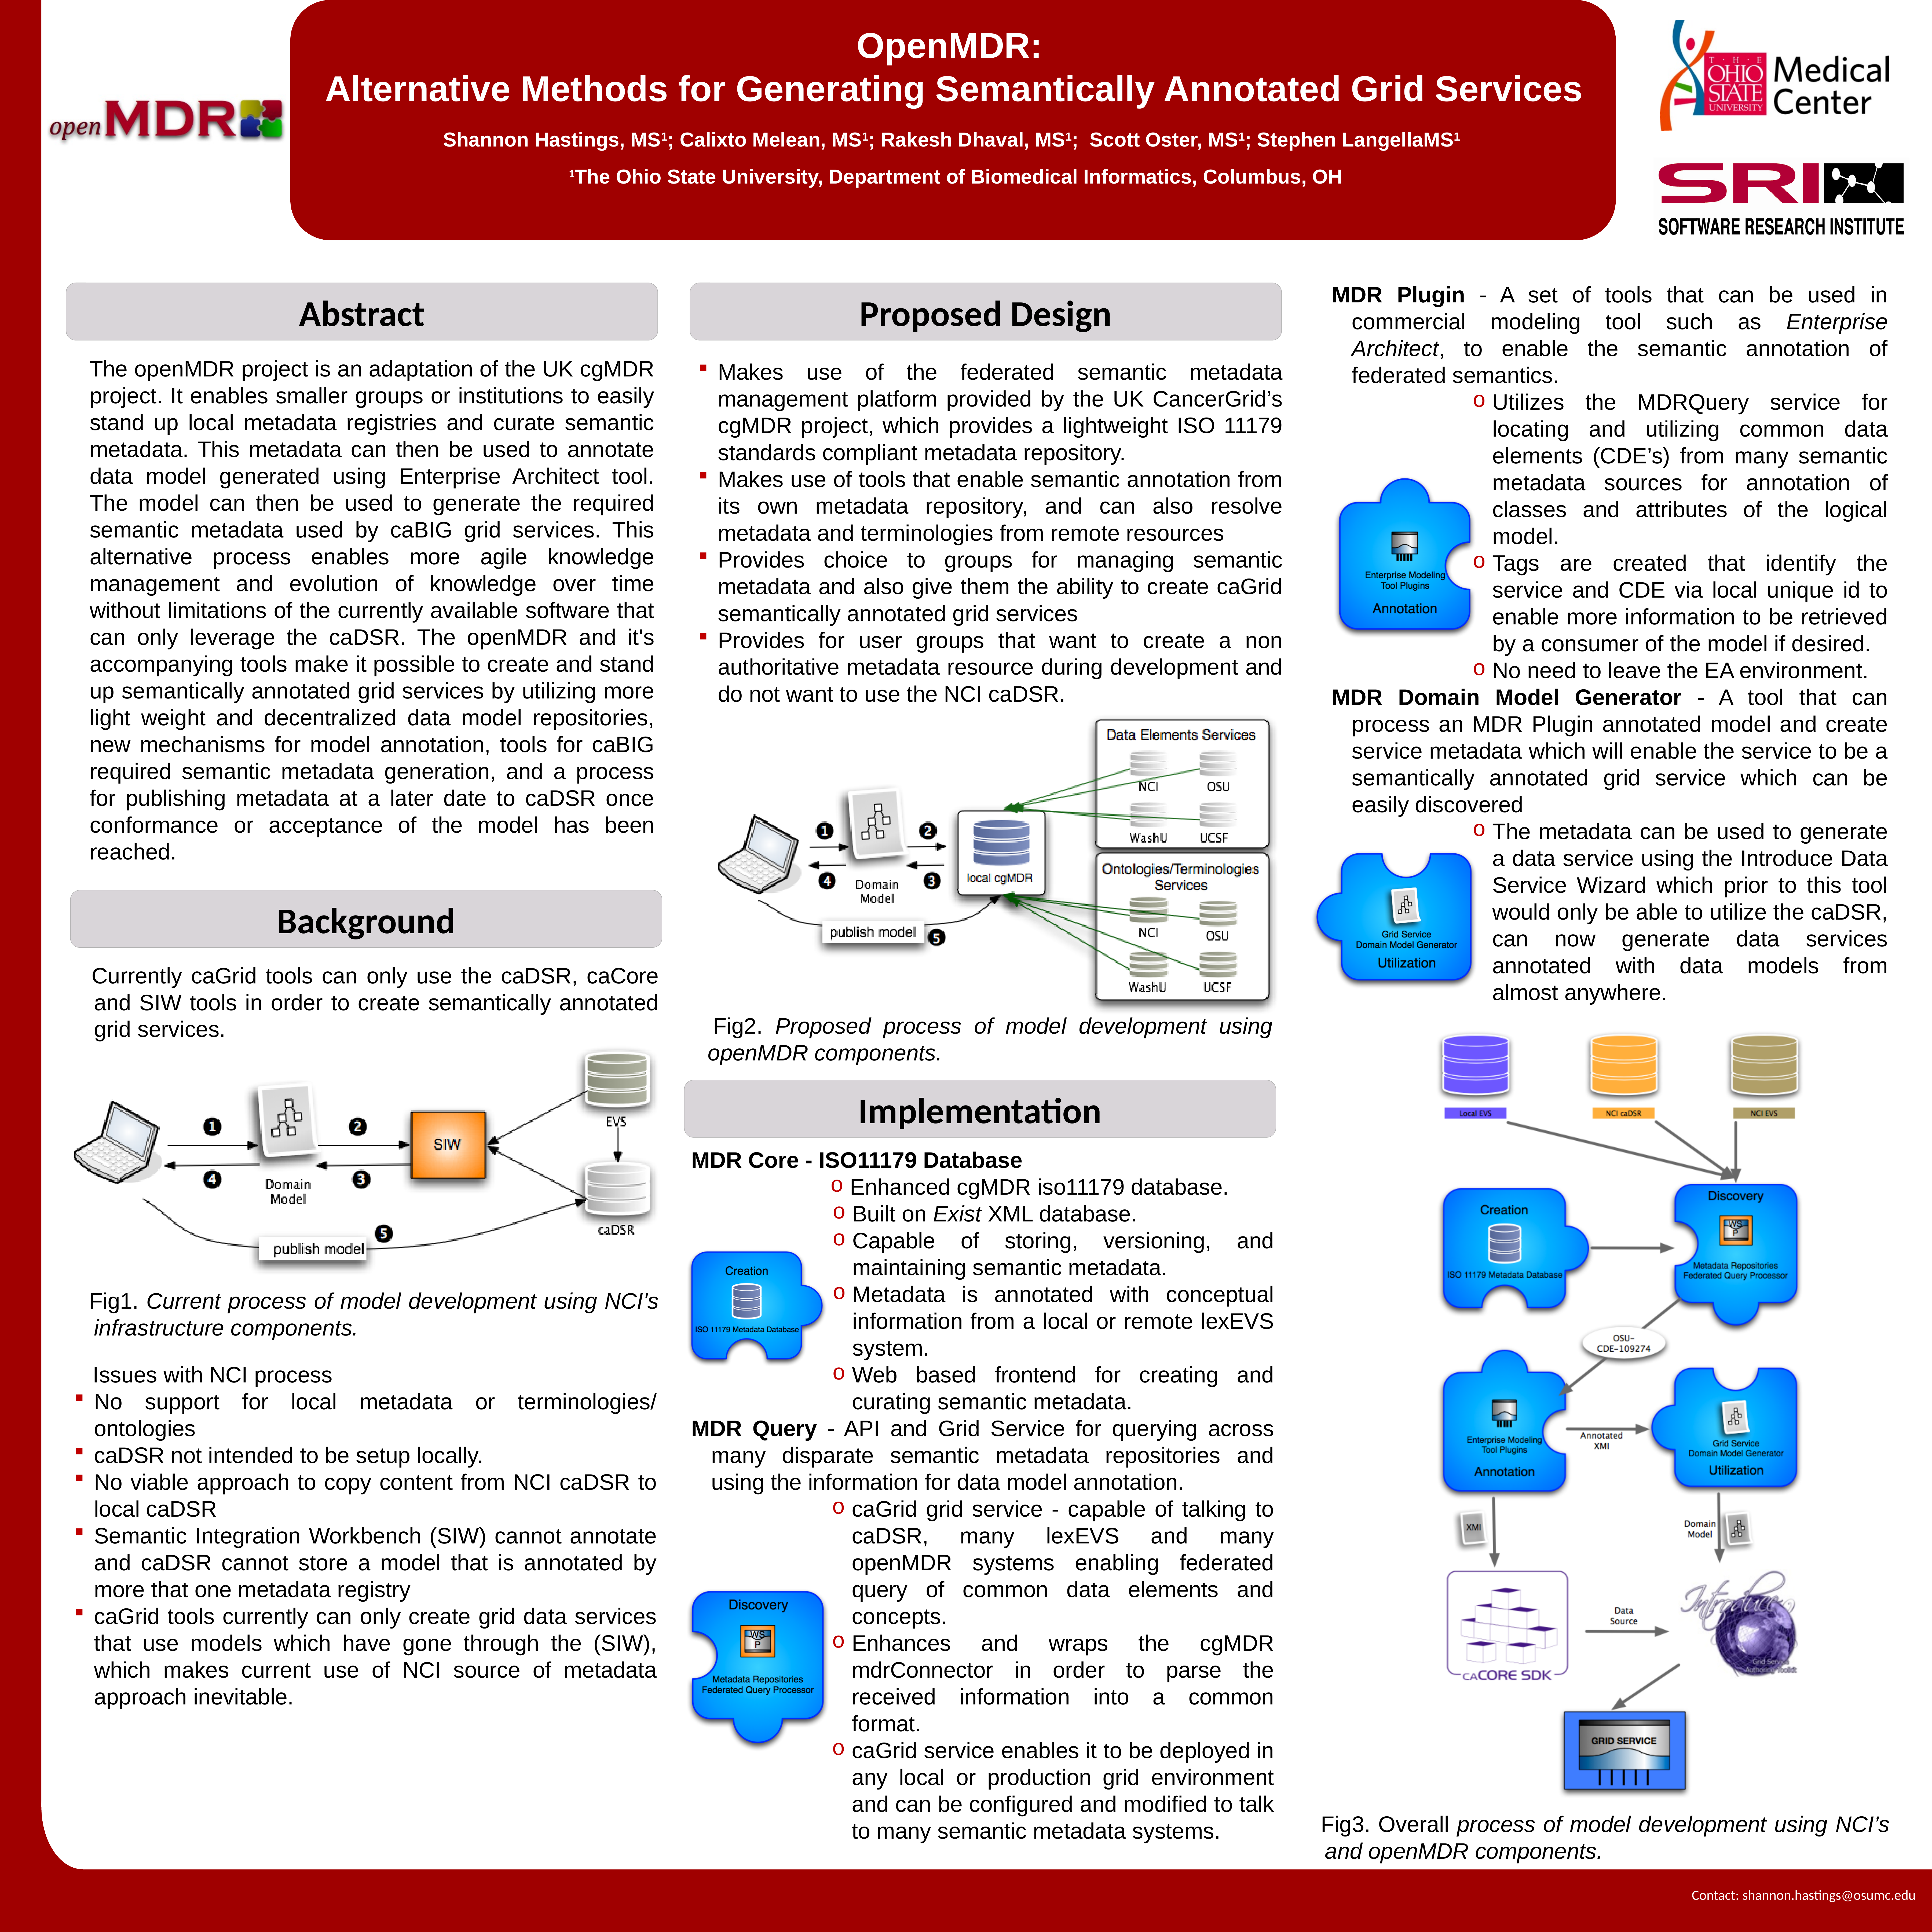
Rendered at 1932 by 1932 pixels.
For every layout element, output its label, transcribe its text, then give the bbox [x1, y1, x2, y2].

picture [47, 94, 286, 148]
text_box Background [70, 890, 662, 948]
text_box The openMDR project is an adaptation of the UK cgMDR project. It enables smaller groups or institutions to easily stand up local metadata registries and curate semantic metadata. This metadata can then be used to annotate data model generated using Enterprise Architect tool. The model can then be used to generate the required semantic metadata used by caBIG grid services. This alternative process enables more agile knowledge management and evolution of knowledge over time without limitations of the currently available software that can only leverage the caDSR. The openMDR and it's accompanying tools make it possible to create and stand up semantically annotated grid services by utilizing more light weight and decentralized data model repositories, new mechanisms for model annotation, tools for caBIG required semantic metadata generation, and a process for publishing metadata at a later date to caDSR once conformance or acceptance of the model has been reached. [66, 352, 658, 866]
text_box Proposed Design [690, 283, 1282, 340]
text_box MDR Plugin - A set of tools that can be used in commercial modeling tool such as Enterprise Architect, to enable the semantic annotation of federated semantics. Utilizes the MDRQuery service for locating and utilizing common data elements (CDE’s) from many semantic metadata sources for annotation of classes and attributes of the logical model. Tags are created that identify the service and CDE via local unique id to enable more information to be retrieved by a consumer of the model if desired. No need to leave the EA environment. MDR Domain Model Generator - A tool that can process an MDR Plugin annotated model and create service metadata which will enable the service to be a semantically annotated grid service which can be easily discovered The metadata can be used to generate a data service using the Introduce Data Service Wizard which prior to this tool would only be able to utilize the caDSR, can now generate data services annotated with data models from almost anywhere. [1328, 278, 1892, 909]
text_box Makes use of the federated semantic metadata management platform provided by the UK CancerGrid’s cgMDR project, which provides a lightweight ISO 11179 standards compliant metadata repository. Makes use of tools that enable semantic annotation from its own metadata repository, and can also resolve metadata and terminologies from remote resources Provides choice to groups for managing semantic metadata and also give them the ability to create caGrid semantically annotated grid services Provides for user groups that want to create a non authoritative metadata resource during development and do not want to use the NCI caDSR. [694, 356, 1287, 708]
text_box Implementation [684, 1080, 1276, 1137]
text_box Fig3. Overall process of model development using NCI’s and openMDR components. [1301, 1808, 1894, 1865]
picture [718, 711, 1281, 1016]
picture [1660, 20, 1889, 131]
picture [1677, 47, 1679, 51]
picture [684, 1586, 832, 1755]
text_box Issues with NCI process No support for local metadata or terminologies/ ontologies caDSR not intended to be setup locally. No viable approach to copy content from NCI caDSR to local caDSR Semantic Integration Workbench (SIW) cannot annotate and caDSR cannot store a model that is annotated by more that one metadata registry caGrid tools currently can only create grid data services that use models which have gone through the (SIW), which makes current use of NCI source of metadata approach inevitable. [70, 1358, 661, 1765]
picture [1331, 473, 1479, 641]
picture [1653, 158, 1909, 240]
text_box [1299, 909, 1913, 1034]
picture [1435, 1030, 1805, 1799]
text_box MDR Core - ISO11179 Database Enhanced cgMDR iso11179 database. Built on Exist XML database. Capable of storing, versioning, and maintaining semantic metadata. Metadata is annotated with conceptual information from a local or remote lexEVS system. Web based frontend for creating and curating semantic metadata. MDR Query - API and Grid Service for querying across many disparate semantic metadata repositories and using the information for data model annotation. caGrid grid service - capable of talking to caDSR, many lexEVS and many openMDR systems enabling federated query of common data elements and concepts. Enhances and wraps the cgMDR mdrConnector in order to parse the received information into a common format. caGrid service enables it to be deployed in any local or production grid environment and can be configured and modified to talk to many semantic metadata systems. [687, 1144, 1278, 1845]
text_box Shannon Hastings, MS1; Calixto Melean, MS1; Rakesh Dhaval, MS1; Scott Oster, MS1; Stephen LangellaMS1 [310, 125, 1599, 195]
picture [684, 1247, 829, 1369]
text_box Fig1. Current process of model development using NCI's infrastructure components. [70, 1285, 663, 1342]
picture [74, 1043, 661, 1277]
picture [1308, 848, 1479, 991]
text_box Currently caGrid tools can only use the caDSR, caCore and SIW tools in order to create semantically annotated grid services. [70, 959, 663, 1044]
text_box OpenMDR: Alternative Methods for Generating Semantically Annotated Grid Services [308, 20, 1601, 112]
text_box Abstract [66, 283, 658, 340]
text_box Fig2. Proposed process of model development using openMDR components. [684, 1009, 1277, 1067]
